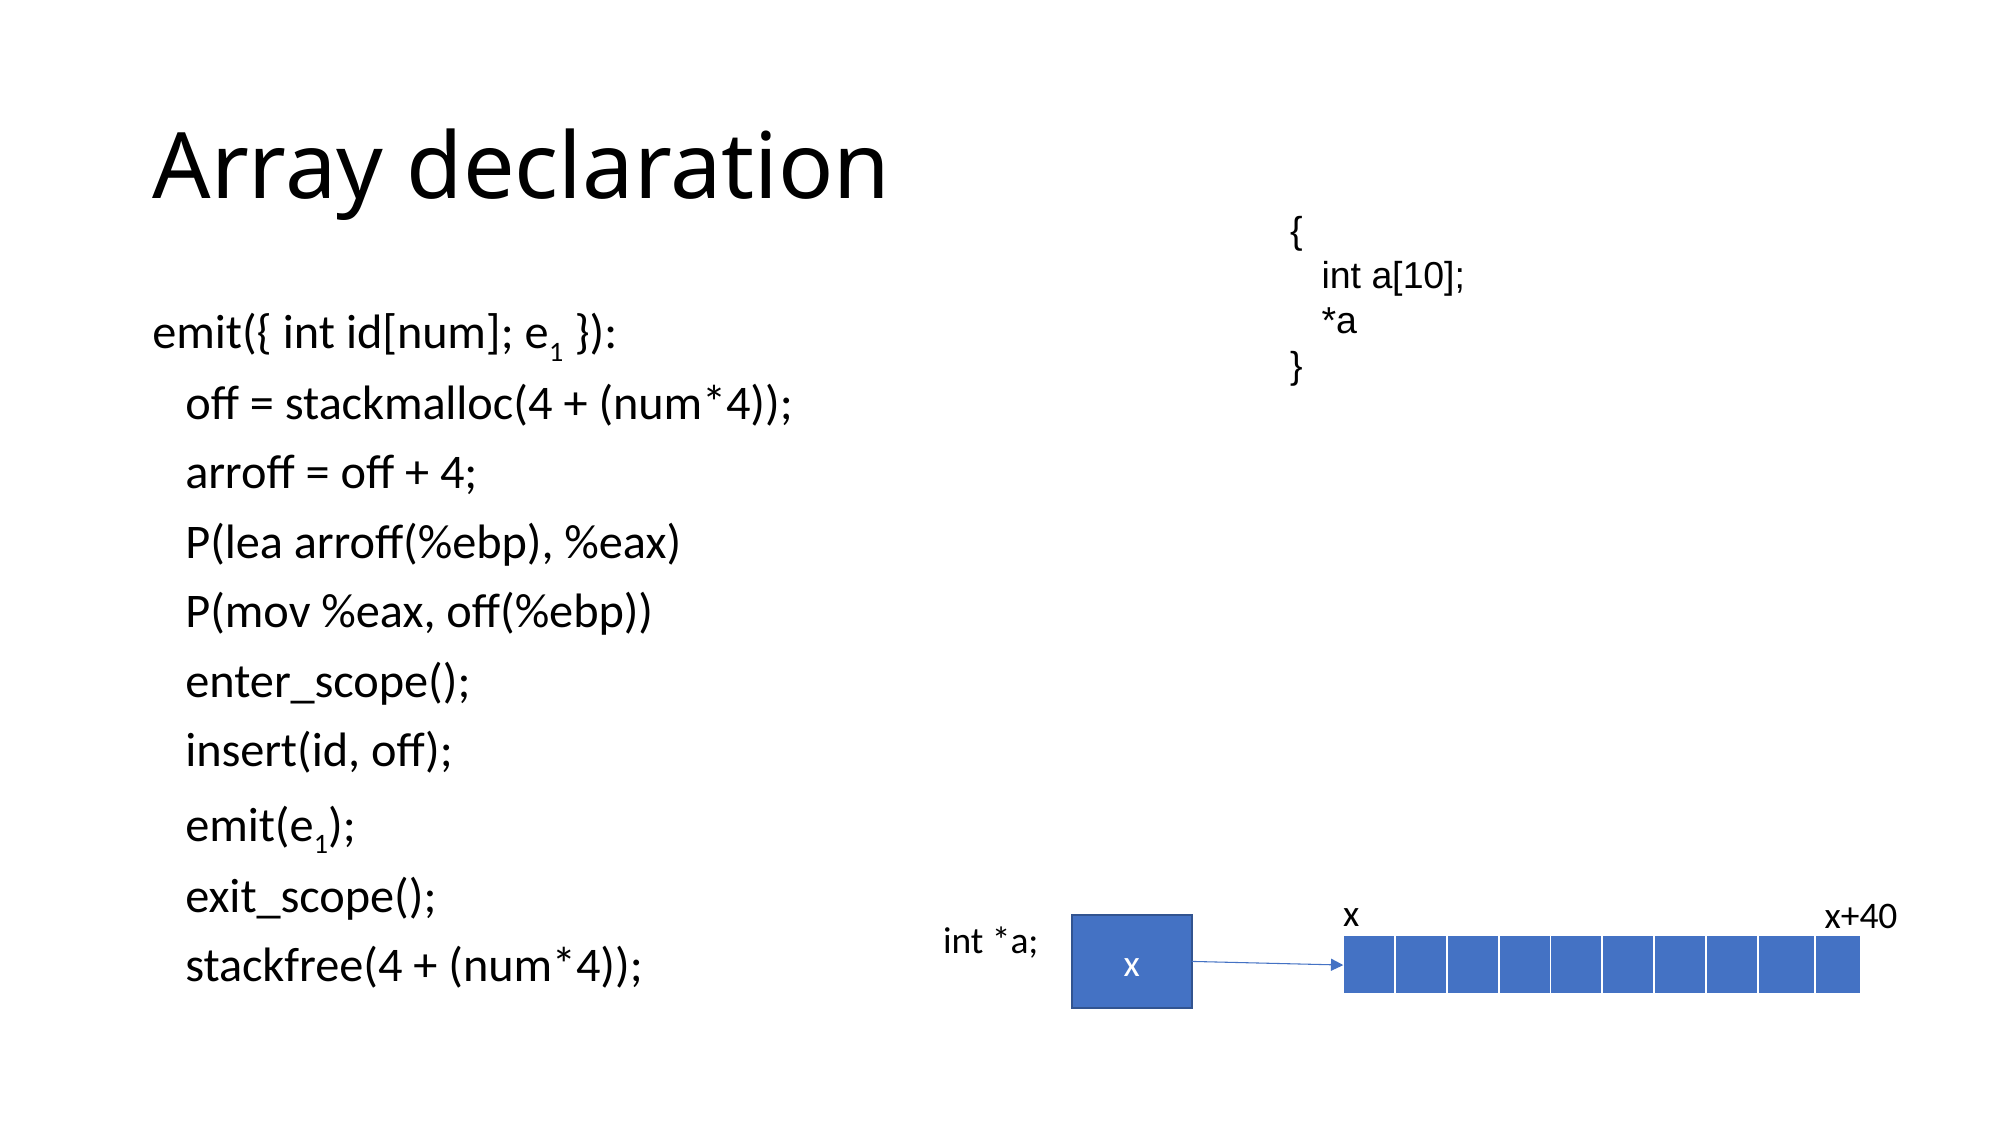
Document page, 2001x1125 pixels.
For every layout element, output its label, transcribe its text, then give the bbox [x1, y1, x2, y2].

text_box x [1328, 881, 1435, 942]
table_header [1655, 936, 1705, 993]
text_box x+40 [1809, 883, 1917, 943]
text_box int *a; [928, 908, 1060, 968]
table_header [1816, 943, 1860, 993]
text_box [1191, 961, 1344, 966]
list emit({ int id[num]; e1 }): off = stackmalloc(4 + (num*4)); arroff = off + 4; P(lea arroff(%ebp), %eax) P(mov %eax, off(%ebp)) enter_scope(); insert(id, off); emit(e1); exit_scope(); stackfree(4 + (num*4)); [137, 294, 1863, 1008]
table_header [1448, 936, 1498, 993]
table_header [1344, 942, 1394, 993]
text_box { int a[10]; *a } [1233, 153, 1704, 393]
table_header [1396, 936, 1446, 993]
table_header [1707, 936, 1757, 993]
table_header [1759, 936, 1814, 993]
table_header [1603, 936, 1653, 993]
title Array declaration [137, 59, 1863, 278]
table_header [1551, 936, 1601, 993]
text_box x [1071, 914, 1193, 1009]
table_header [1500, 936, 1550, 993]
